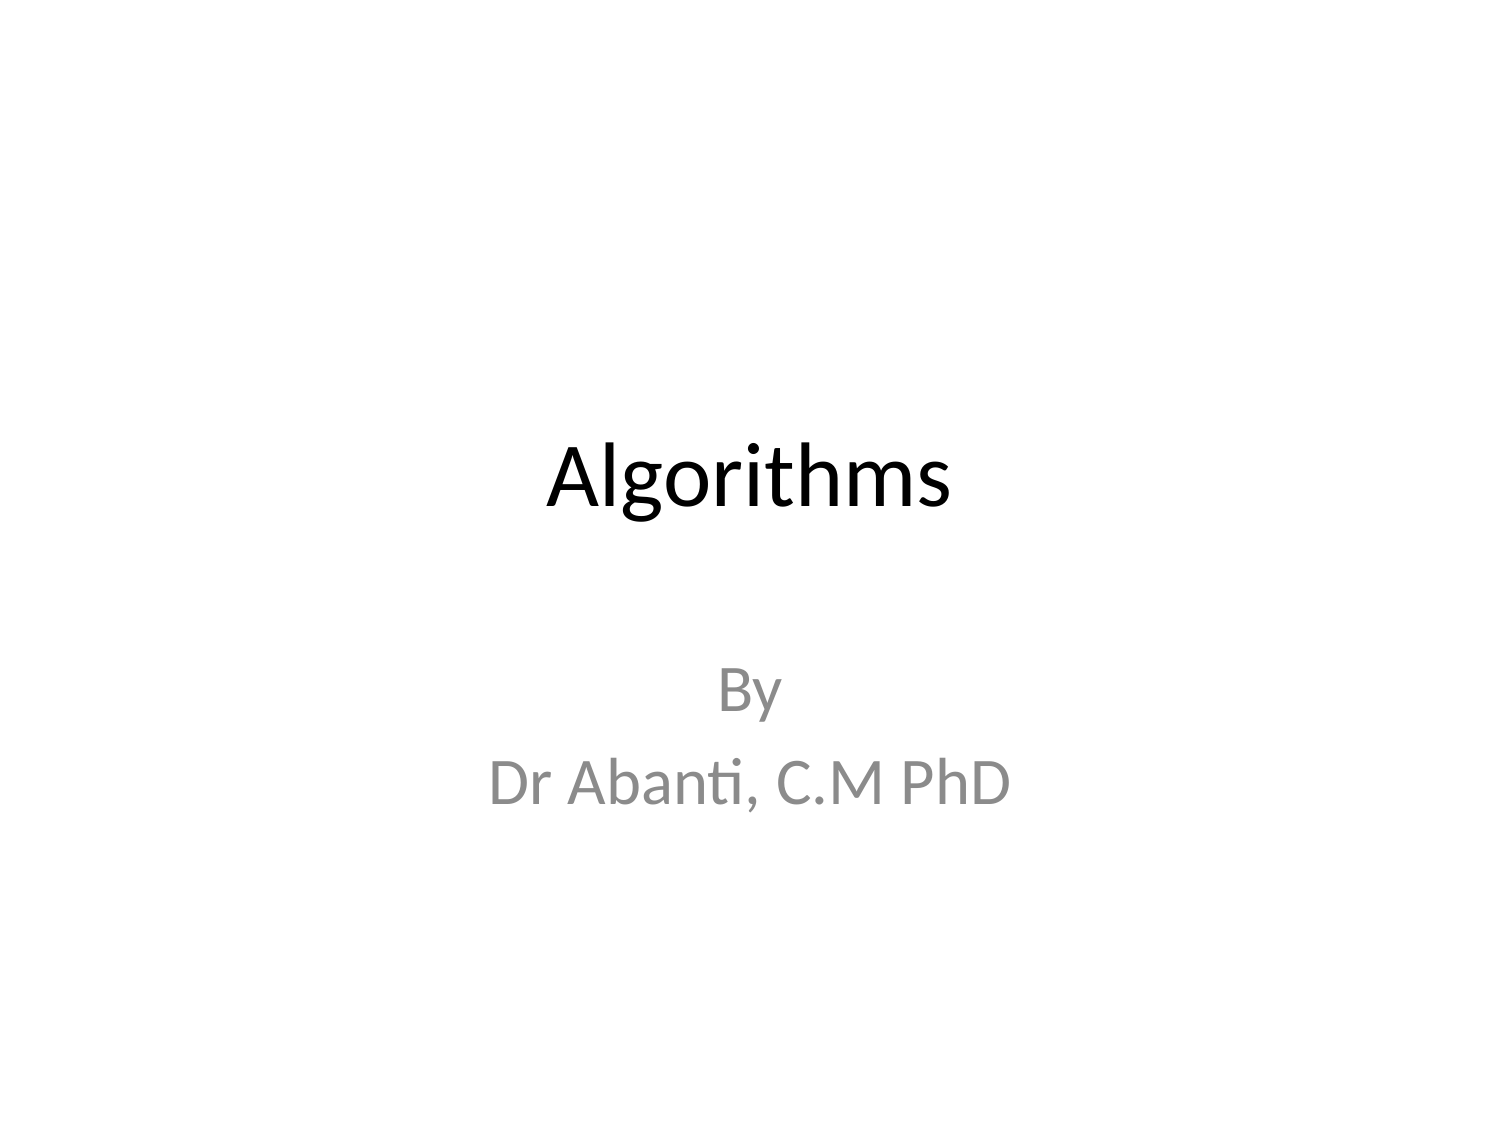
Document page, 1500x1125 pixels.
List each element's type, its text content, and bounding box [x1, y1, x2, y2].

subtitle By Dr Abanti, C.M PhD [225, 637, 1275, 925]
title Algorithms [112, 349, 1388, 591]
